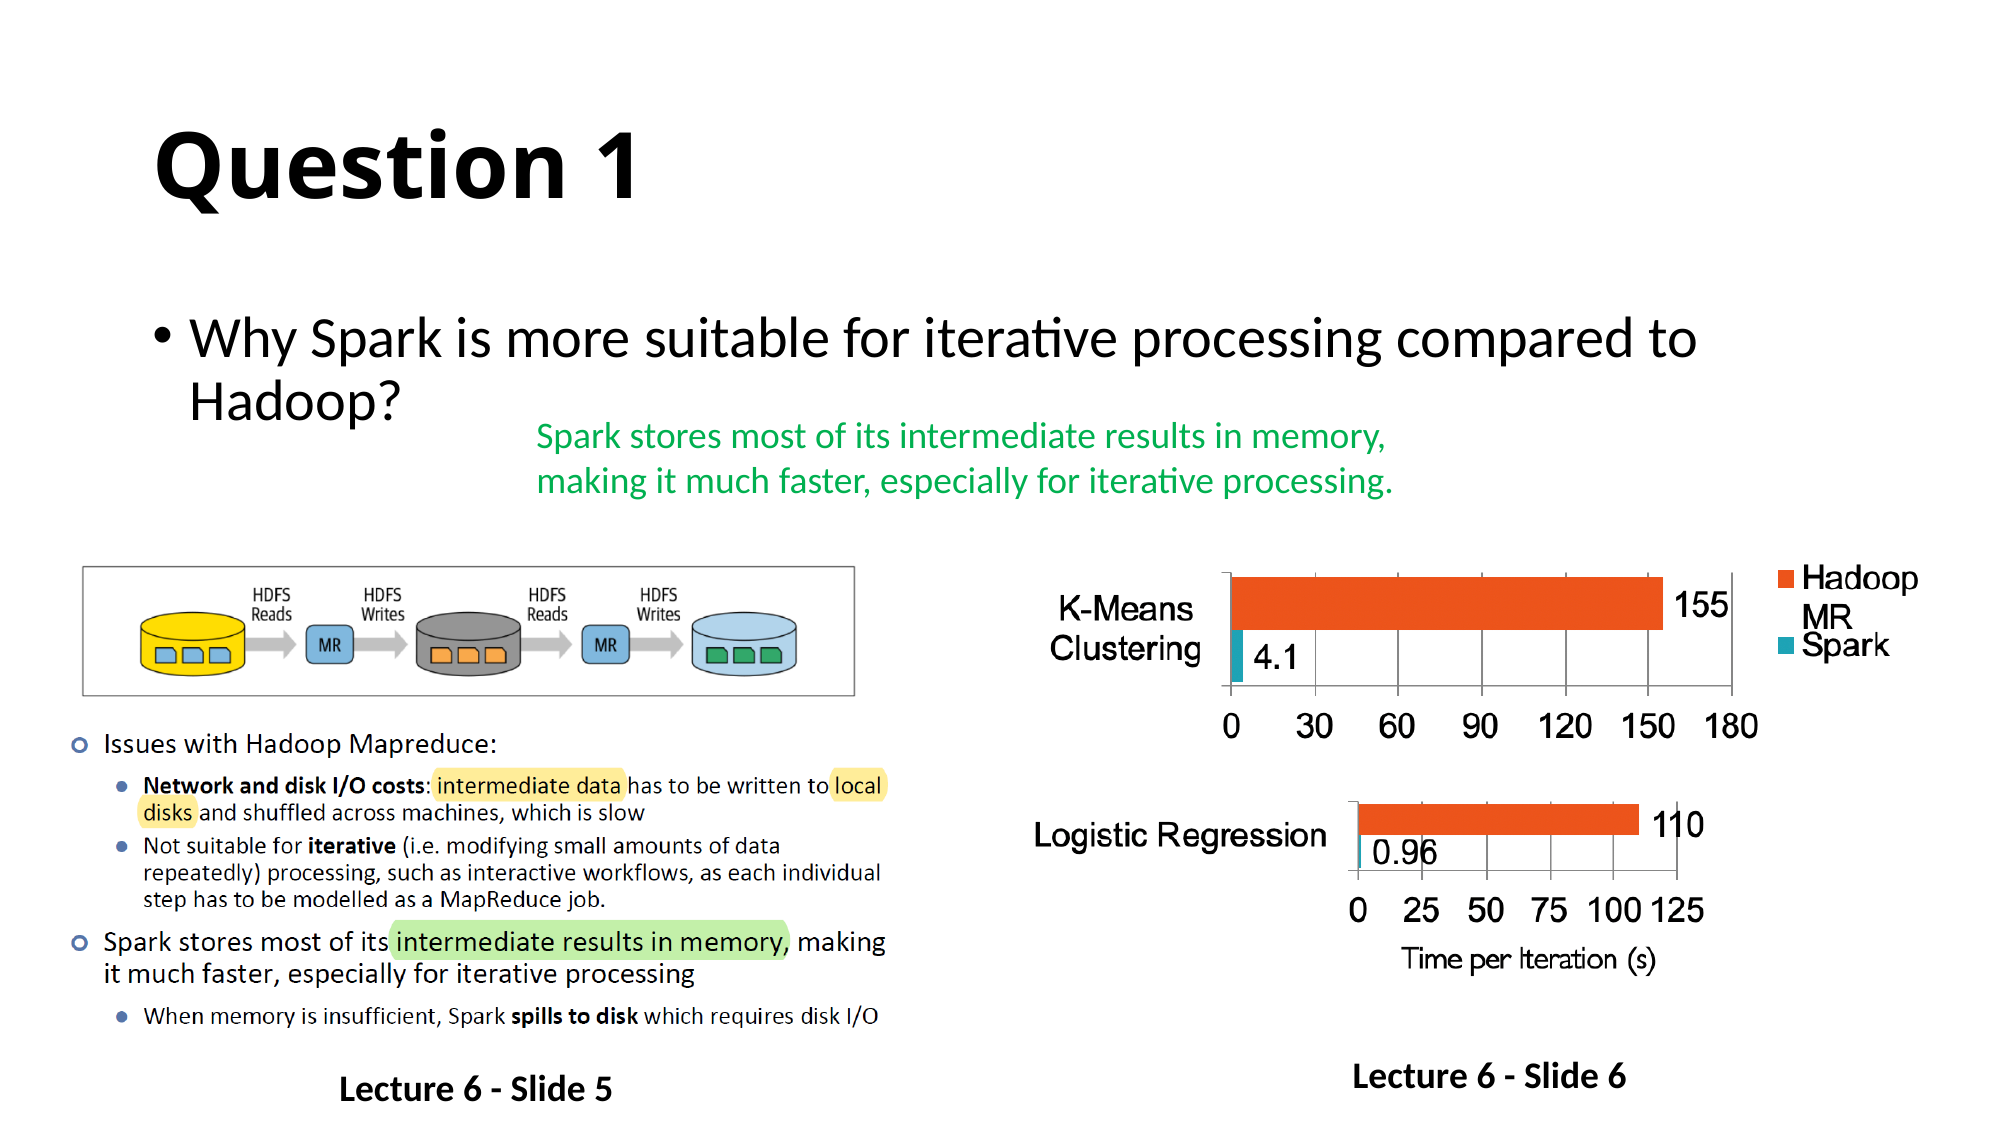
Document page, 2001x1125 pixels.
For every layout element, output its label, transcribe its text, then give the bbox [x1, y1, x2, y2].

picture [1021, 526, 1935, 997]
title Question 1 [137, 59, 1863, 278]
list Why Spark is more suitable for iterative processing compared to Hadoop? [137, 299, 1863, 1014]
text_box Lecture 6 - Slide 6 [1337, 1043, 1700, 1104]
picture [50, 553, 904, 1037]
text_box Spark stores most of its intermediate results in memory, making it much faster, especially for iterative processing. [521, 403, 1522, 509]
text_box Lecture 6 - Slide 5 [324, 1056, 687, 1117]
